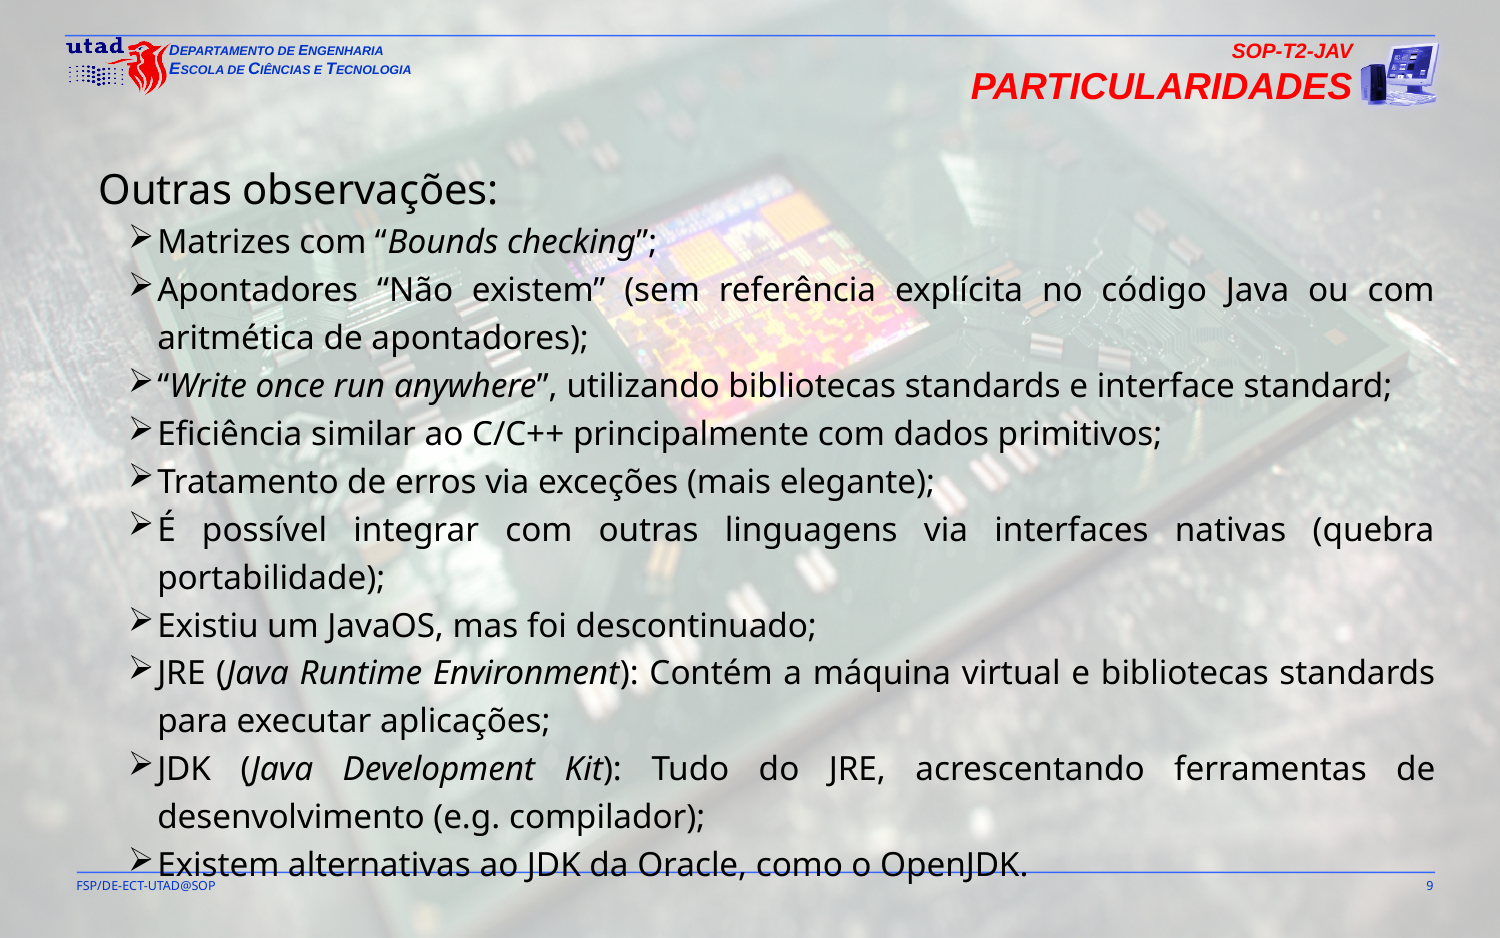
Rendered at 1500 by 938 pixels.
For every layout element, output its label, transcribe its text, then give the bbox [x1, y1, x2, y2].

picture [64, 35, 172, 97]
text_box Outras observações: Matrizes com “Bounds checking”; Apontadores “Não existem” (sem referência explícita no código Java ou com aritmética de apontadores); “Write once run anywhere”, utilizando bibliotecas standards e interface standard; Eficiência similar ao C/C++ principalmente com dados primitivos; Tratamento de erros via exceções (mais elegante); É possível integrar com outras linguagens via interfaces nativas (quebra portabilidade); Existiu um JavaOS, mas foi descontinuado; JRE (Java Runtime Environment): Contém a máquina virtual e bibliotecas standards para executar aplicações; JDK (Java Development Kit): Tudo do JRE, acrescentando ferramentas de desenvolvimento (e.g. compilador); Existem alternativas ao JDK da Oracle, como o OpenJDK. [88, 147, 1447, 889]
picture [1352, 33, 1447, 115]
title SOP-T2-JAV Particularidades [493, 31, 1365, 103]
